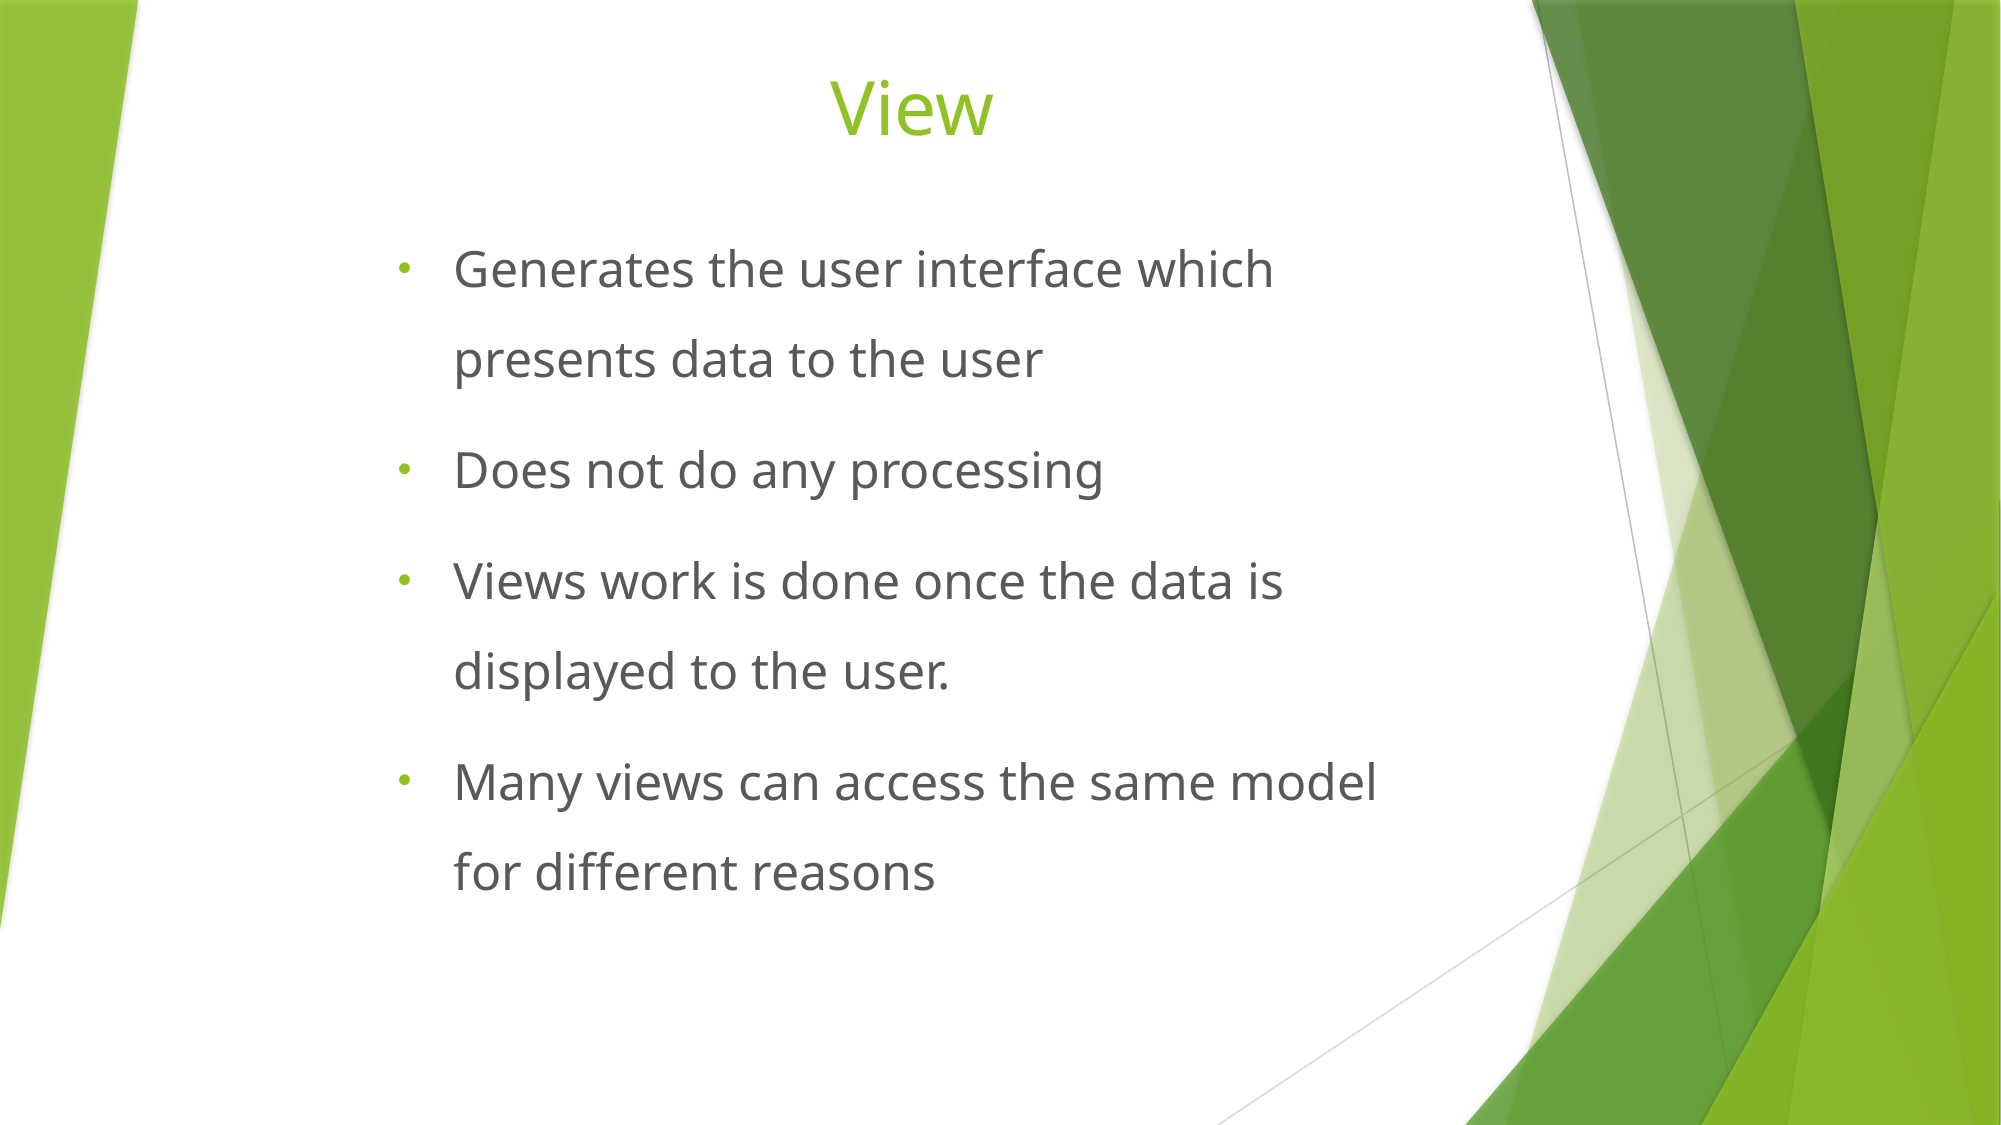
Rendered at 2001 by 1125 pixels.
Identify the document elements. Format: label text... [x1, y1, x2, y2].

title View [324, 0, 1500, 158]
subtitle Generates the user interface which presents data to the user Does not do any processing Views work is done once the data is displayed to the user. Many views can access the same model for different reasons [382, 200, 1443, 1013]
